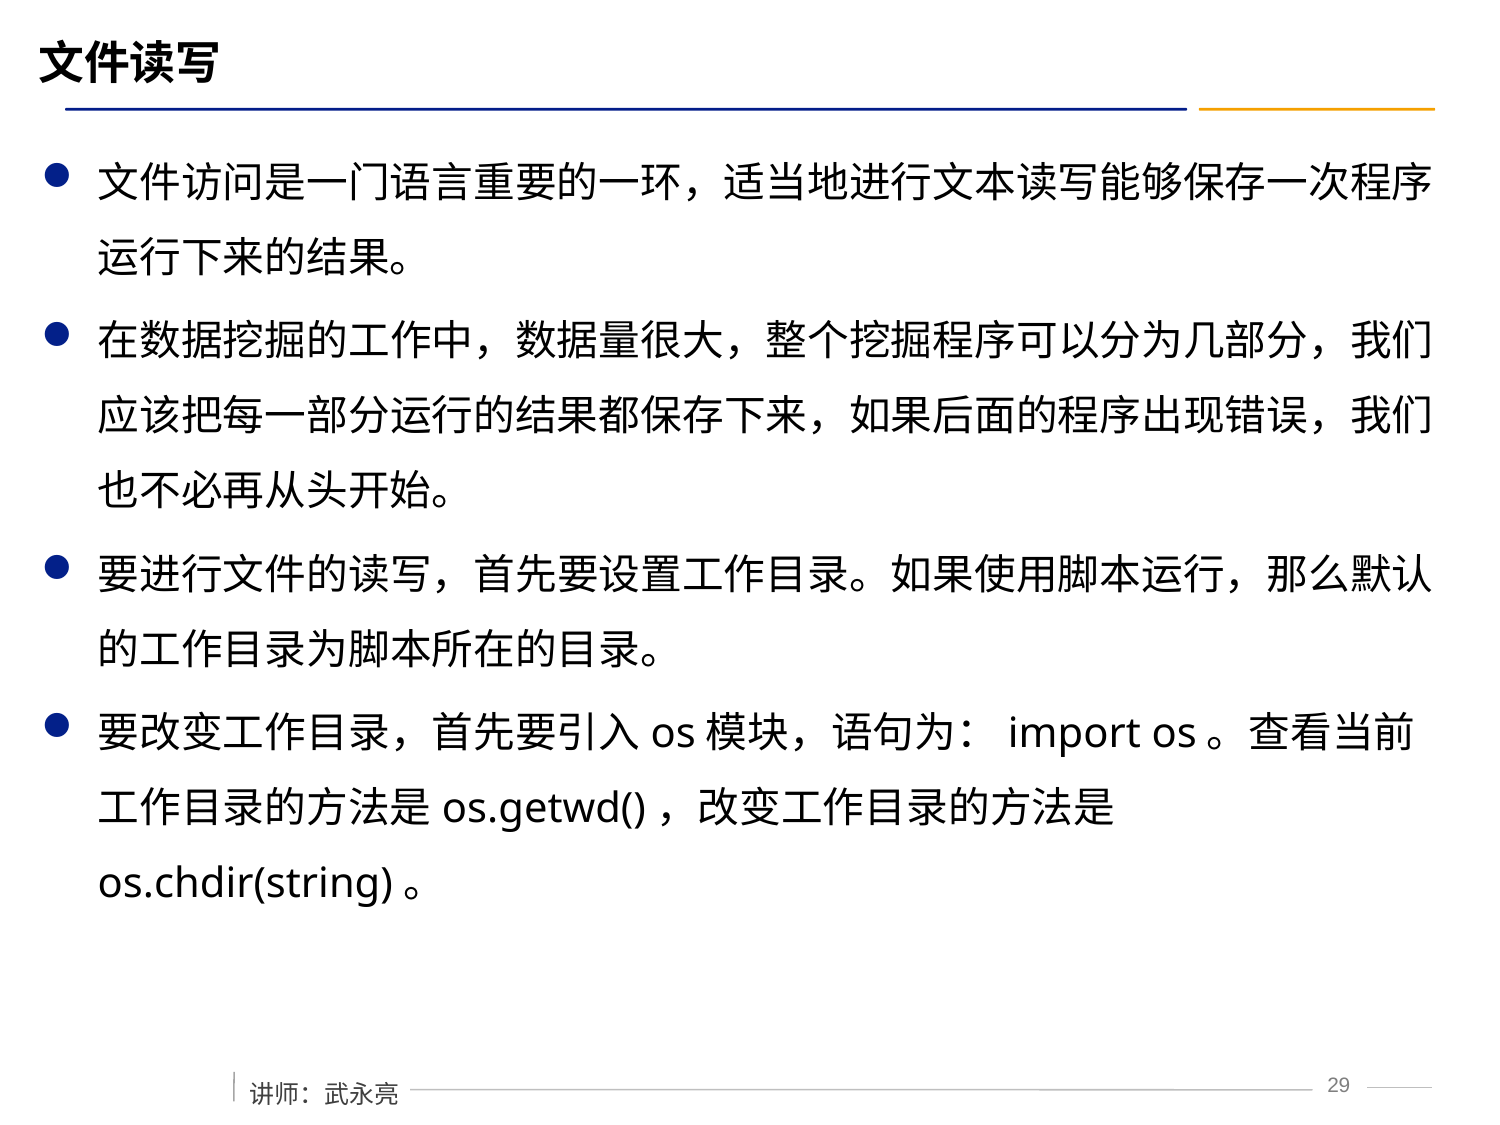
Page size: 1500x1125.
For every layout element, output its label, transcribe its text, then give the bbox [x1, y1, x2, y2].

list 文件访问是一门语言重要的一环，适当地进行文本读写能够保存一次程序运行下来的结果。 在数据挖掘的工作中，数据量很大，整个挖掘程序可以分为几部分，我们应该把每一部分运行的结果都保存下来，如果后面的程序出现错误，我们也不必再从头开始。 要进行文件的读写，首先要设置工作目录。如果使用脚本运行，那么默认的工作目录为脚本所在的目录。 要改变工作目录，首先要引入os模块，语句为：import os。查看当前工作目录的方法是os.getwd()，改变工作目录的方法是os.chdir(string)。 [26, 123, 1459, 335]
title 文件读写 [23, 25, 1436, 97]
